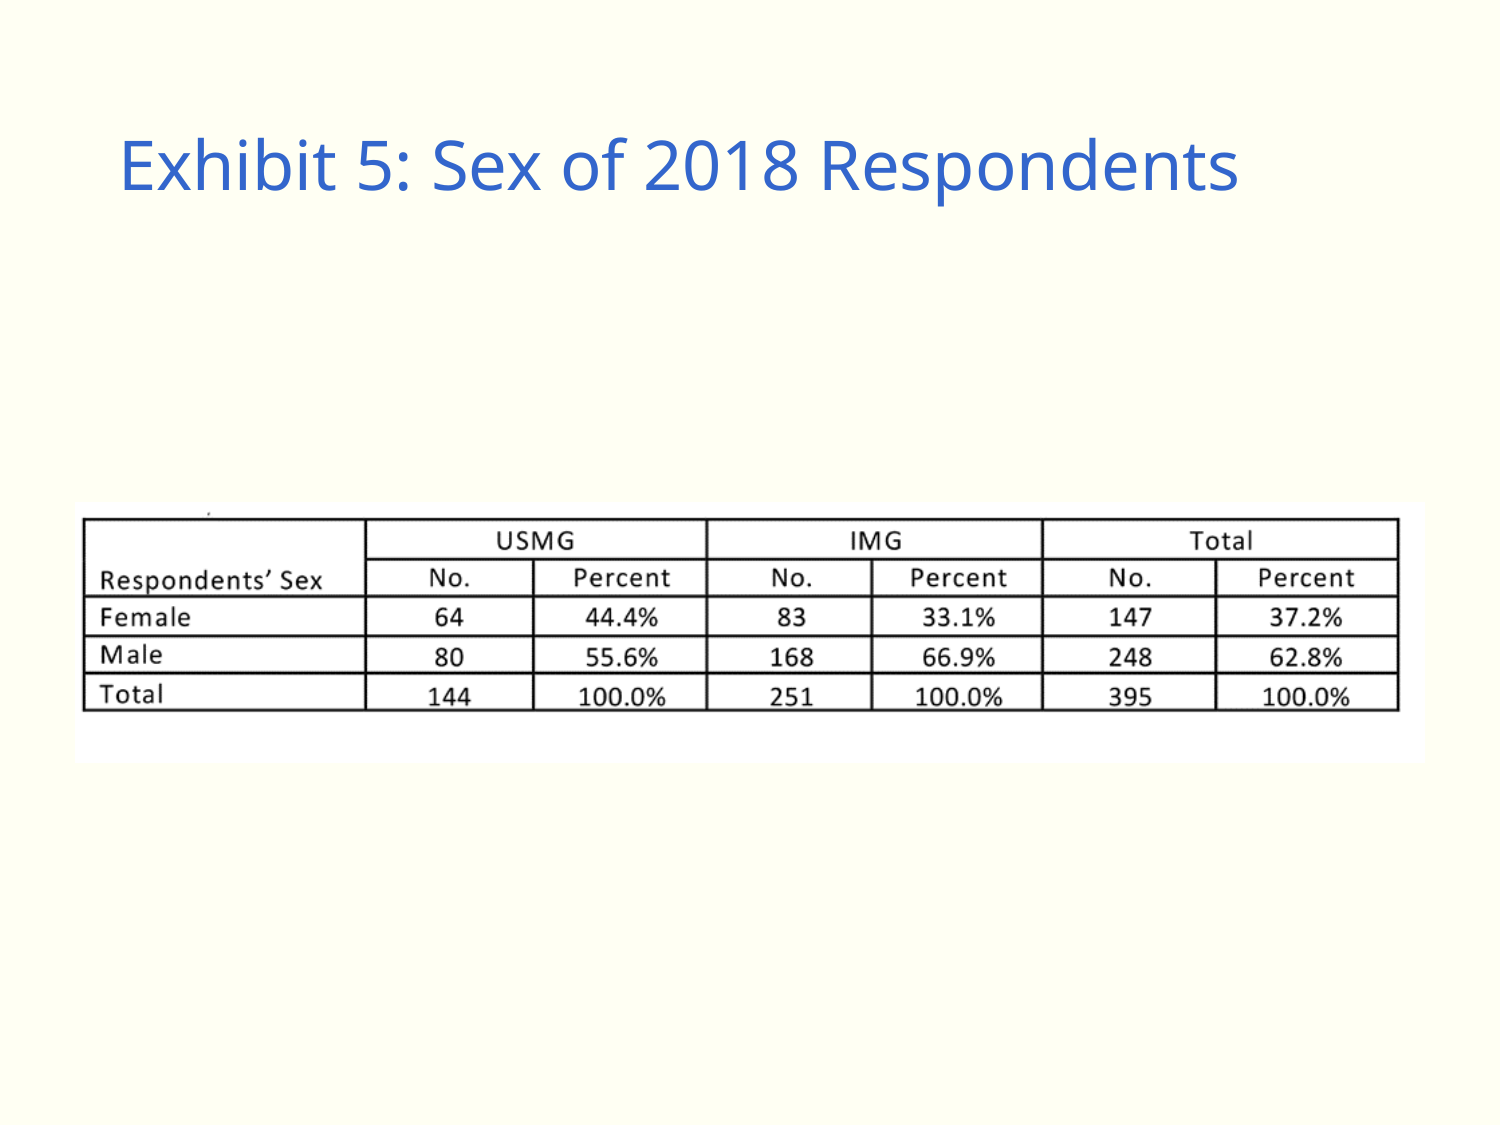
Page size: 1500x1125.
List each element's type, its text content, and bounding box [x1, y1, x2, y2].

title Exhibit 5: Sex of 2018 Respondents [103, 59, 1397, 278]
picture [74, 501, 1425, 763]
